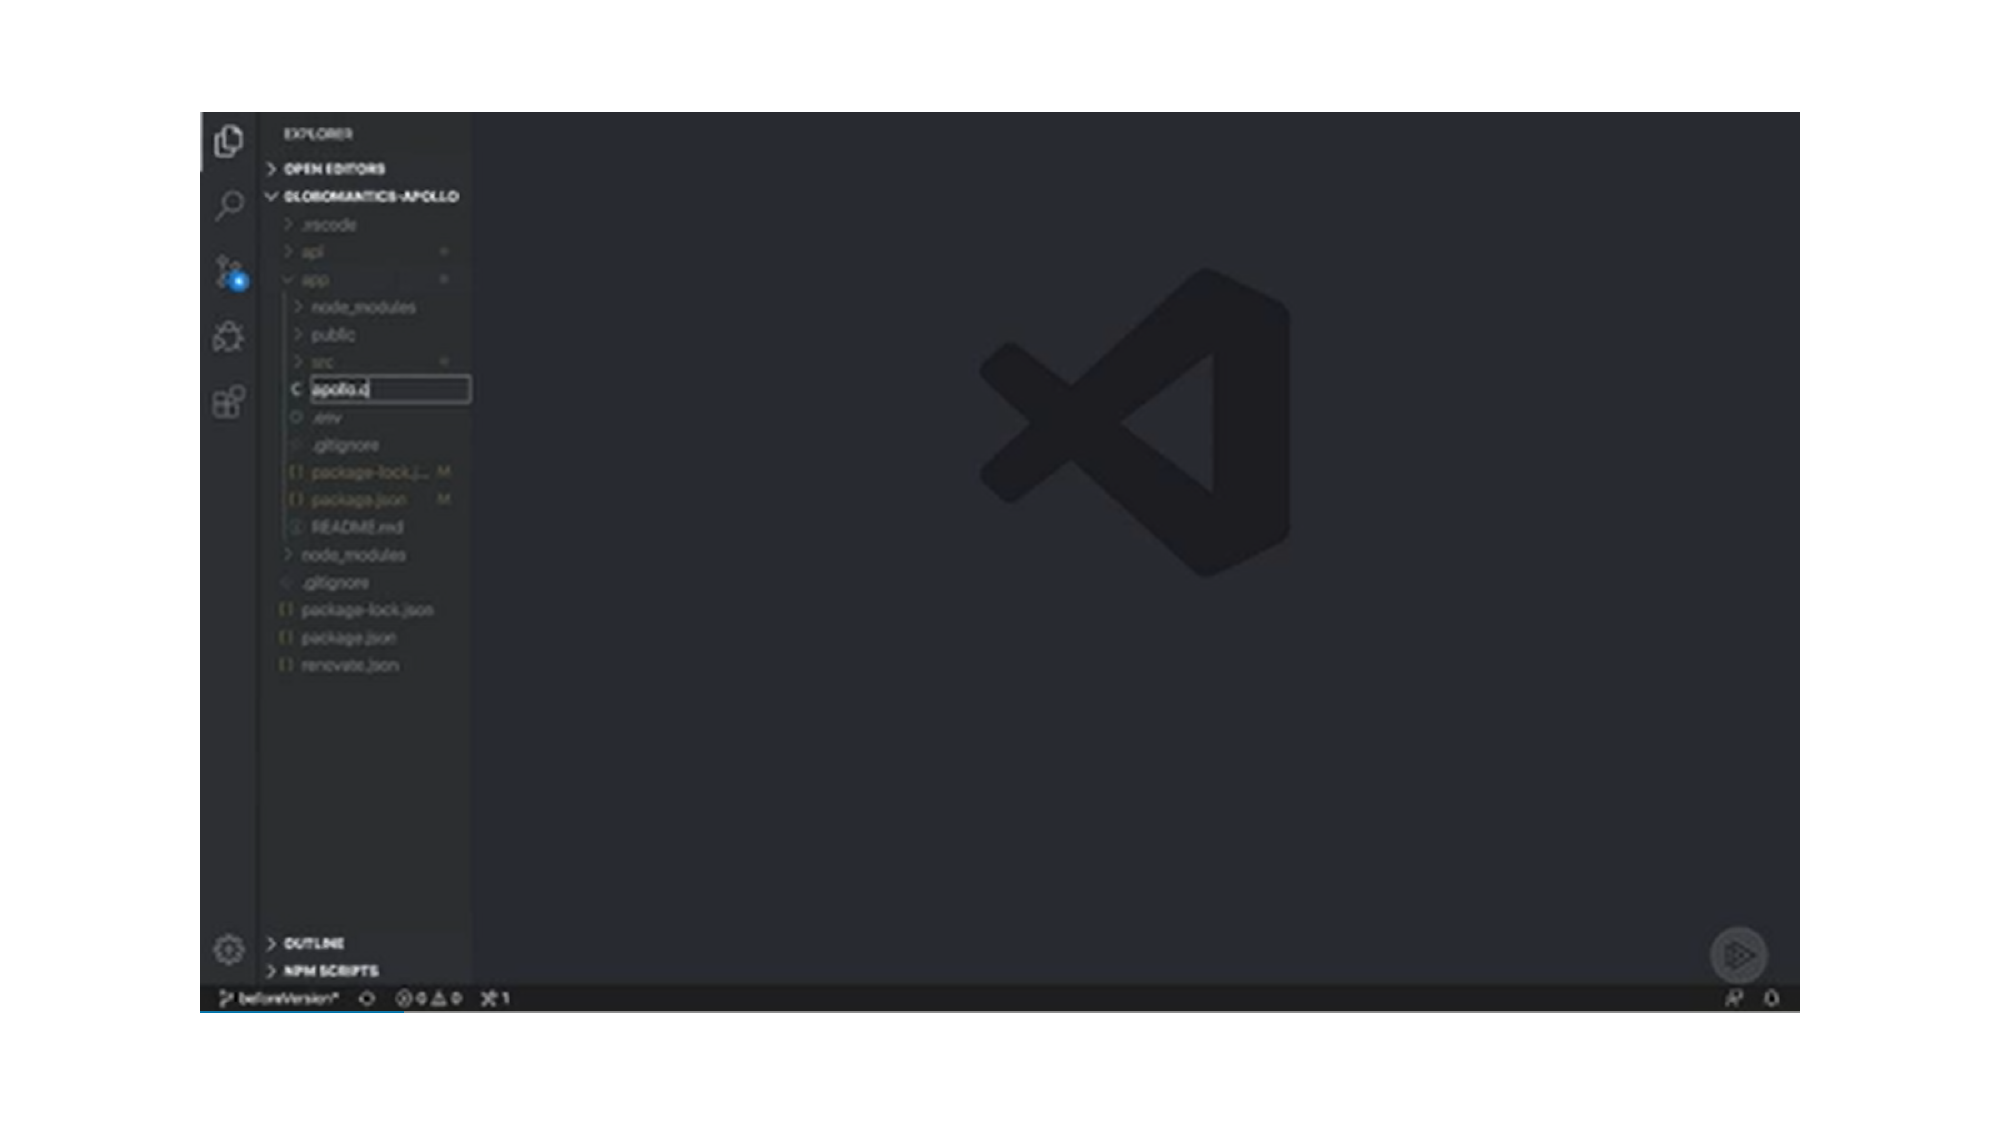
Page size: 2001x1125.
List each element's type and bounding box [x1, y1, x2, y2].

picture [199, 112, 1800, 1013]
